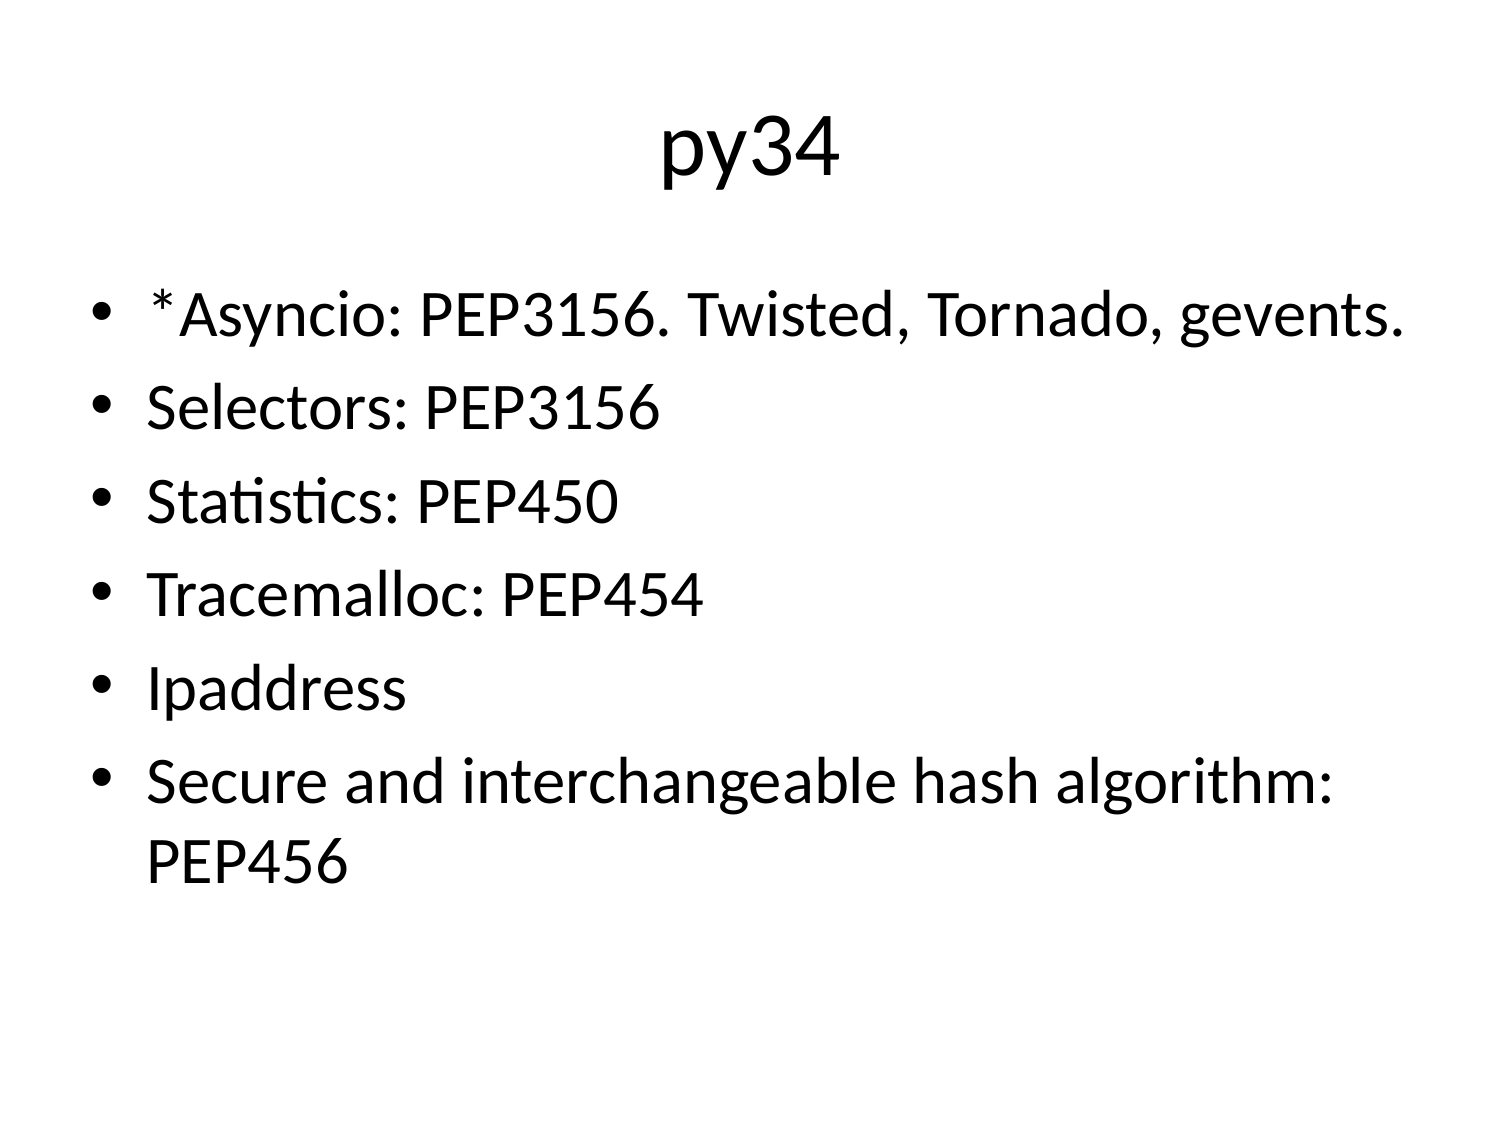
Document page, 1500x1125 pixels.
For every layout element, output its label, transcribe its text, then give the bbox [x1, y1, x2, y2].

list *Asyncio: PEP3156. Twisted, Tornado, gevents. Selectors: PEP3156 Statistics: PEP450 Tracemalloc: PEP454 Ipaddress Secure and interchangeable hash algorithm: PEP456 [75, 262, 1425, 1005]
title py34 [75, 45, 1425, 233]
